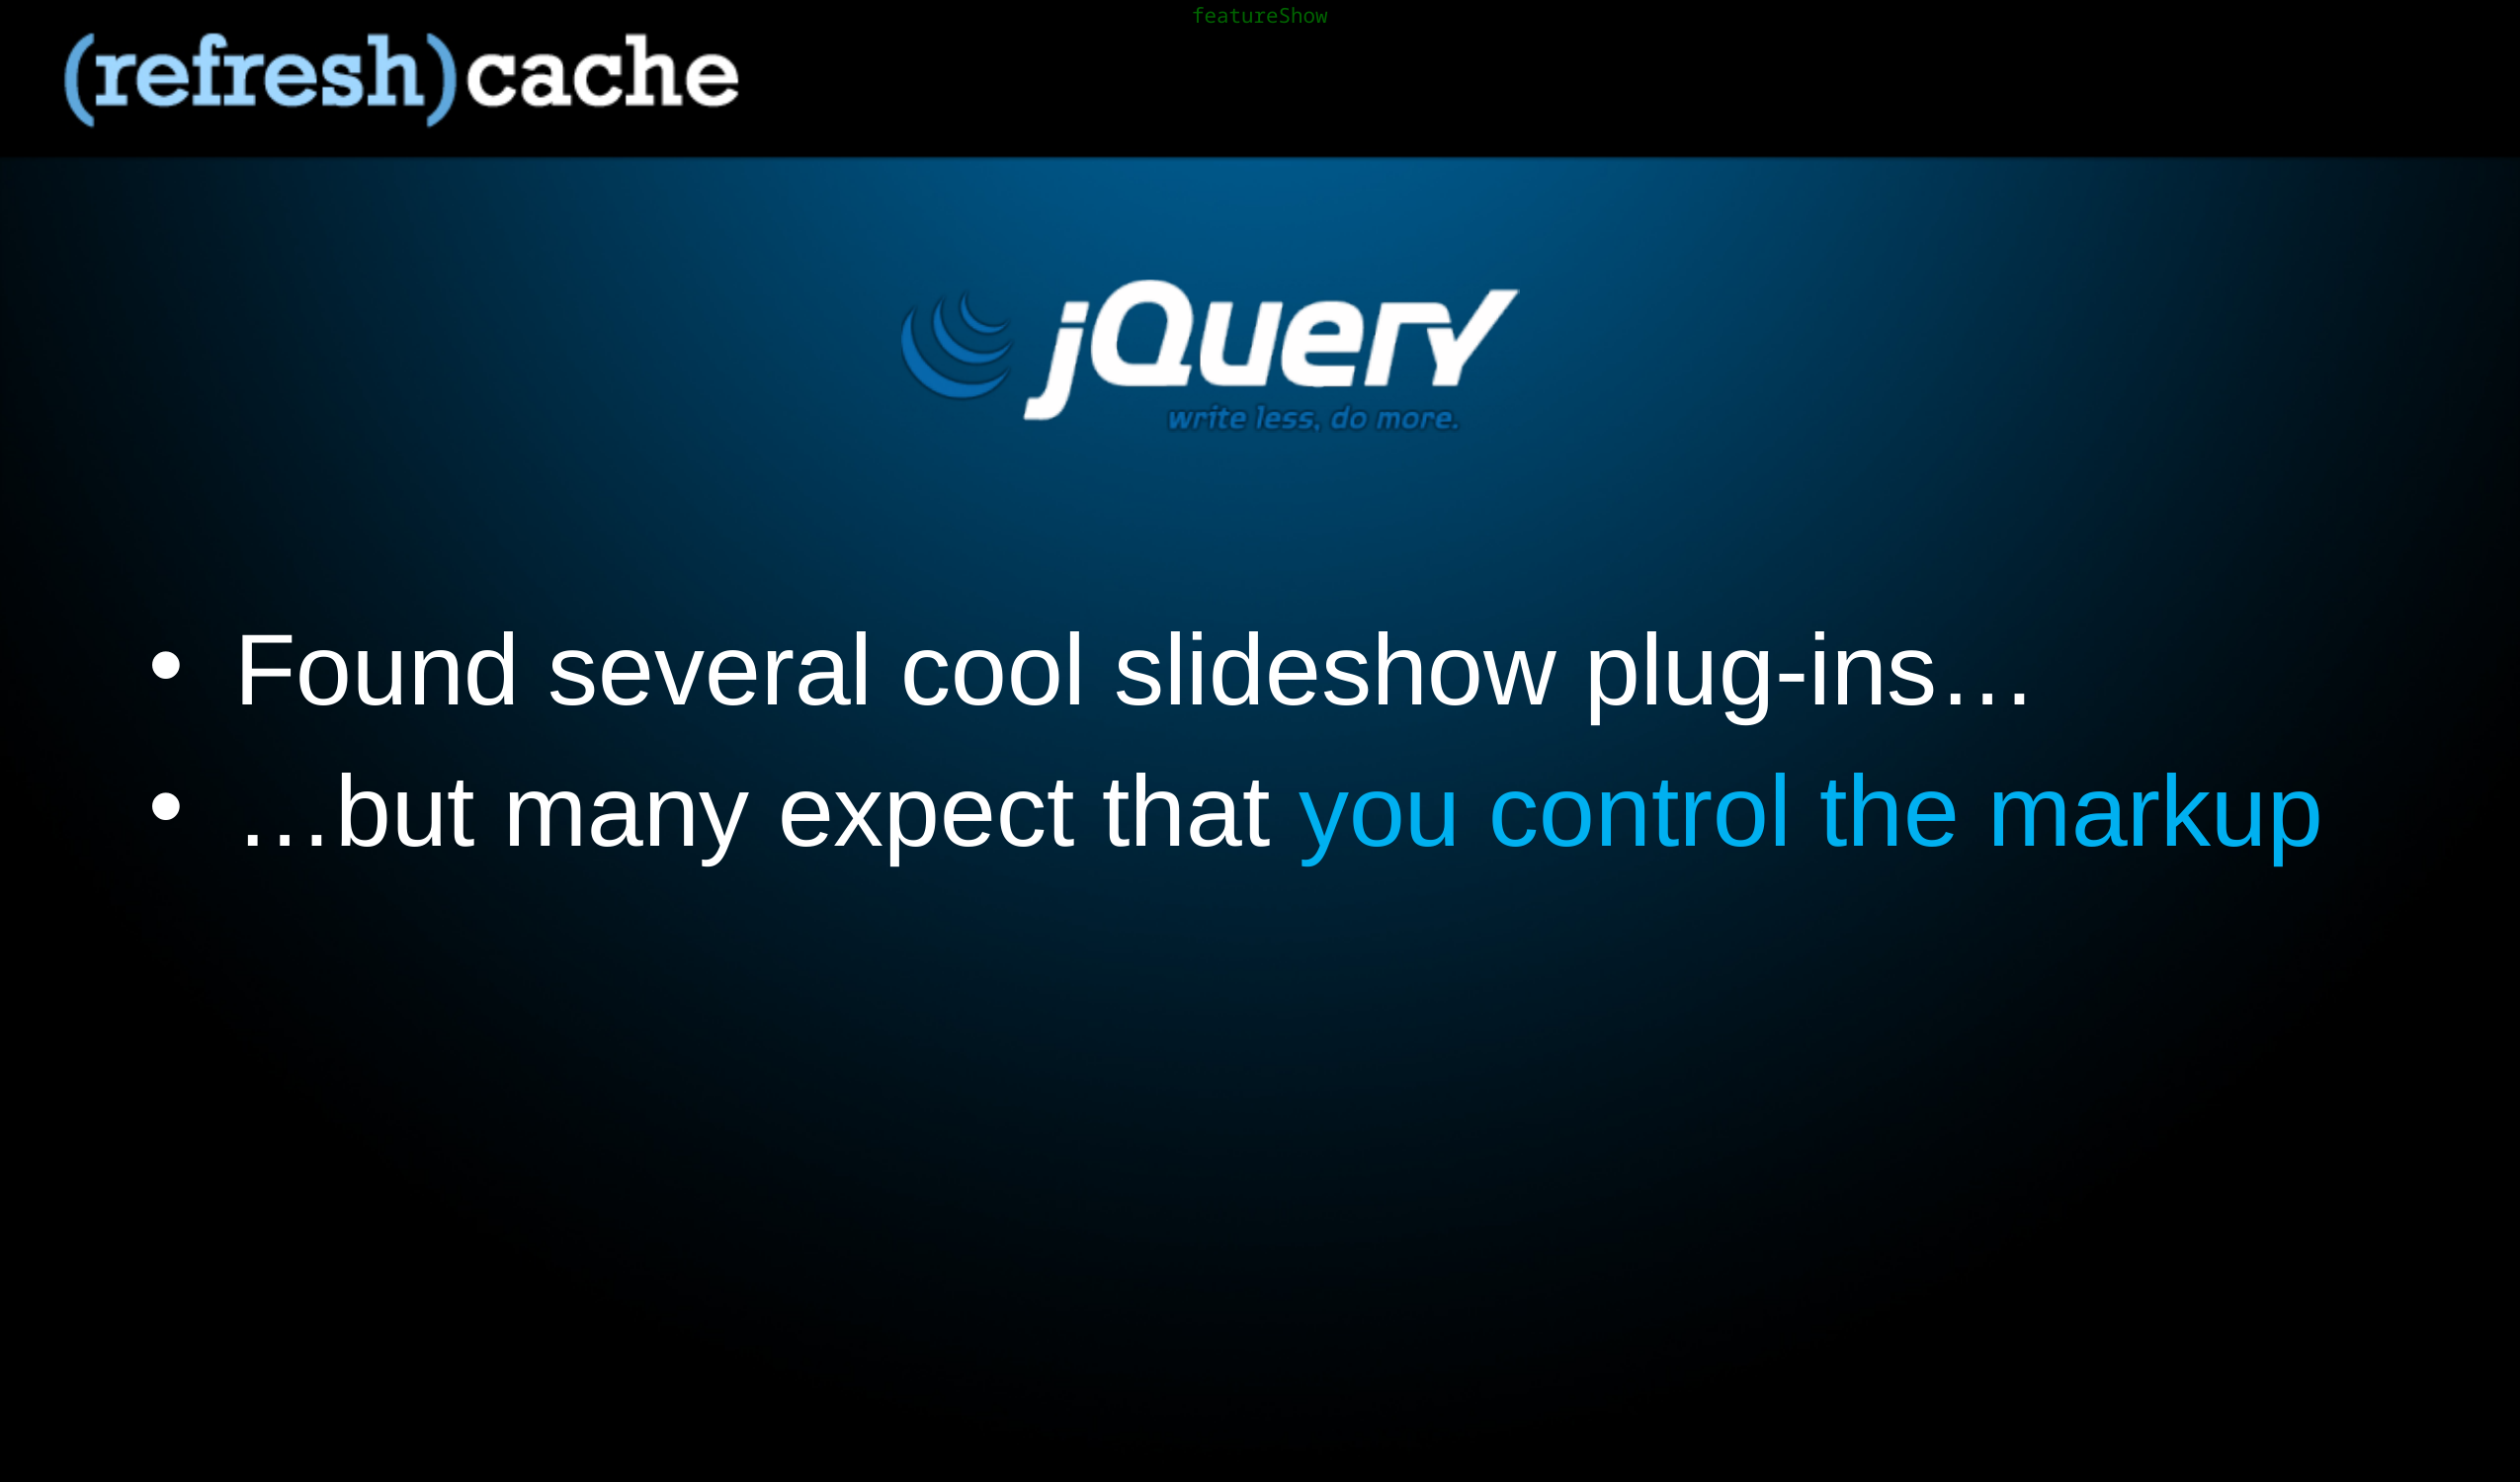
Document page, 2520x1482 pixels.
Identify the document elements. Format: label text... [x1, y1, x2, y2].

picture [0, 0, 2520, 1482]
text_box featureShow [1177, 0, 1343, 79]
list Found several cool slideshow plug-ins… …but many expect that you control the markup [126, 592, 2394, 1324]
